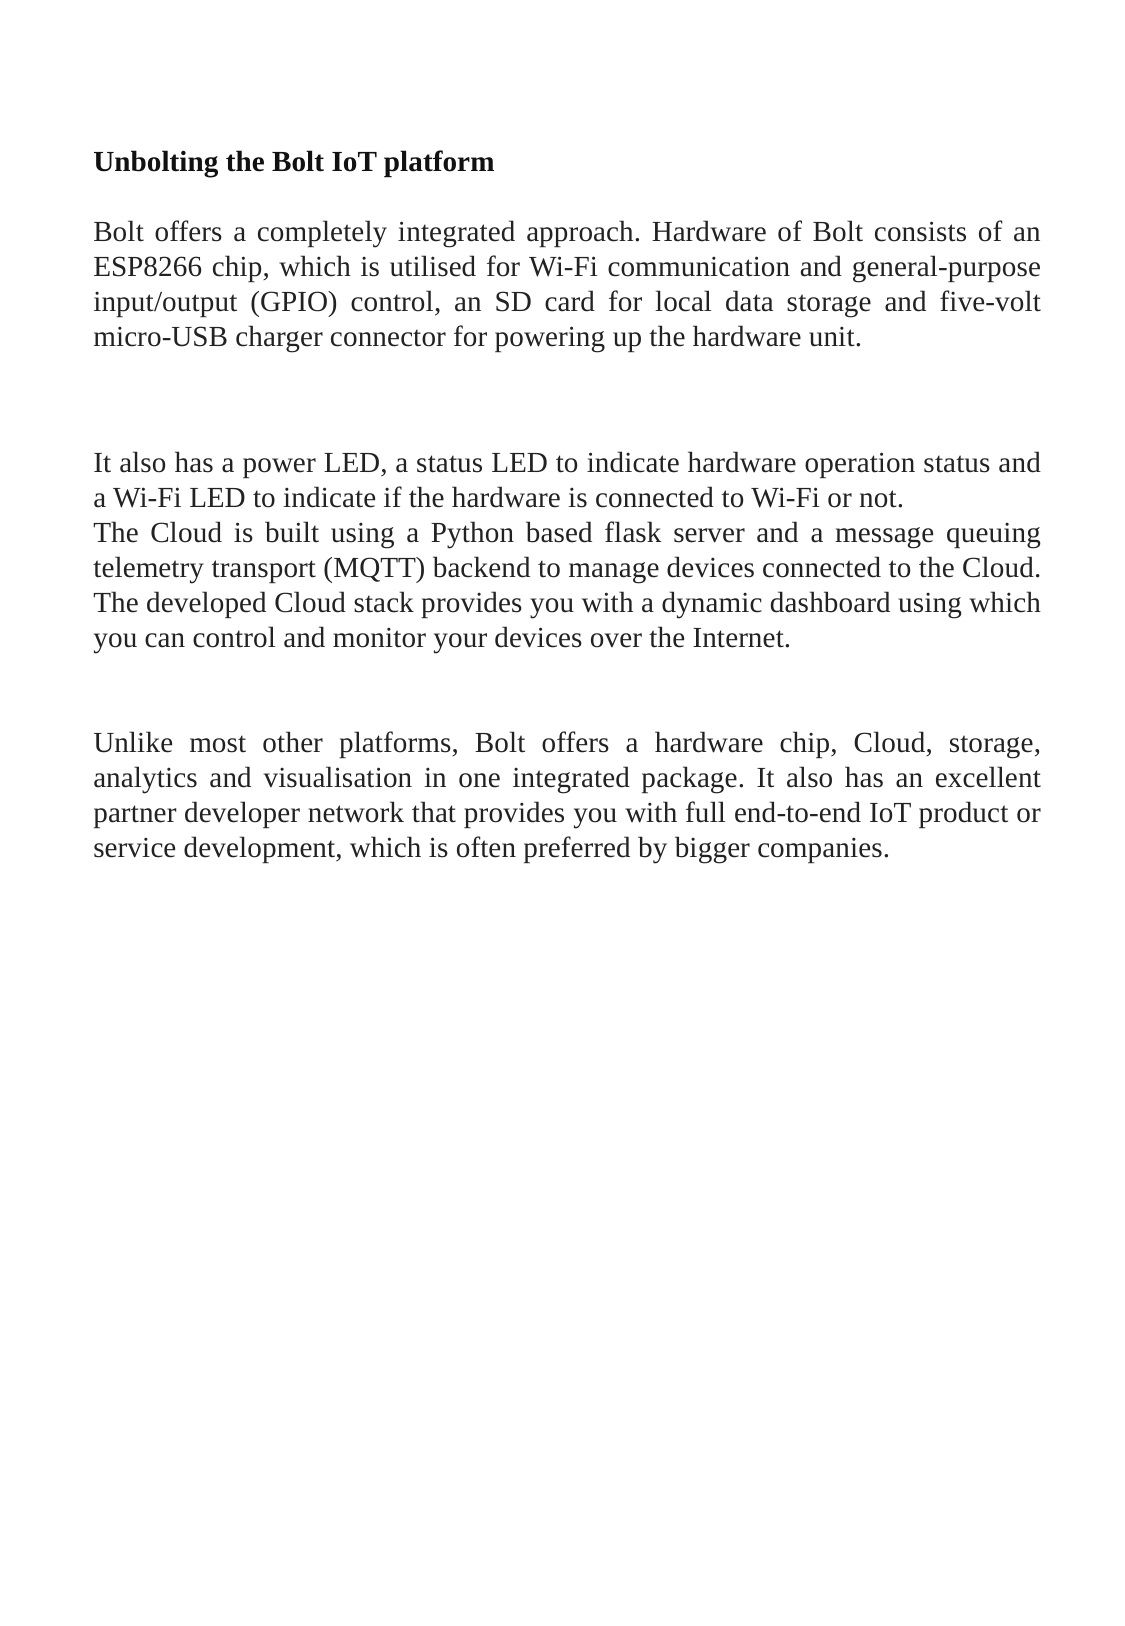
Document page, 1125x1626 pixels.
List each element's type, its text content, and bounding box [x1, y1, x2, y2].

text_box Unbolting the Bolt IoT platform Bolt offers a completely integrated approach. Hardware of Bolt consists of an ESP8266 chip, which is utilised for Wi-Fi communication and general-purpose input/output (GPIO) control, an SD card for local data storage and five-volt micro-USB charger connector for powering up the hardware unit. [78, 135, 1057, 360]
text_box It also has a power LED, a status LED to indicate hardware operation status and a Wi-Fi LED to indicate if the hardware is connected to Wi-Fi or not. The Cloud is built using a Python based flask server and a message queuing telemetry transport (MQTT) backend to manage devices connected to the Cloud. The developed Cloud stack provides you with a dynamic dashboard using which you can control and monitor your devices over the Internet. Unlike most other platforms, Bolt offers a hardware chip, Cloud, storage, analytics and visualisation in one integrated package. It also has an excellent partner developer network that provides you with full end-to-end IoT product or service development, which is often preferred by bigger companies. [78, 436, 1057, 906]
